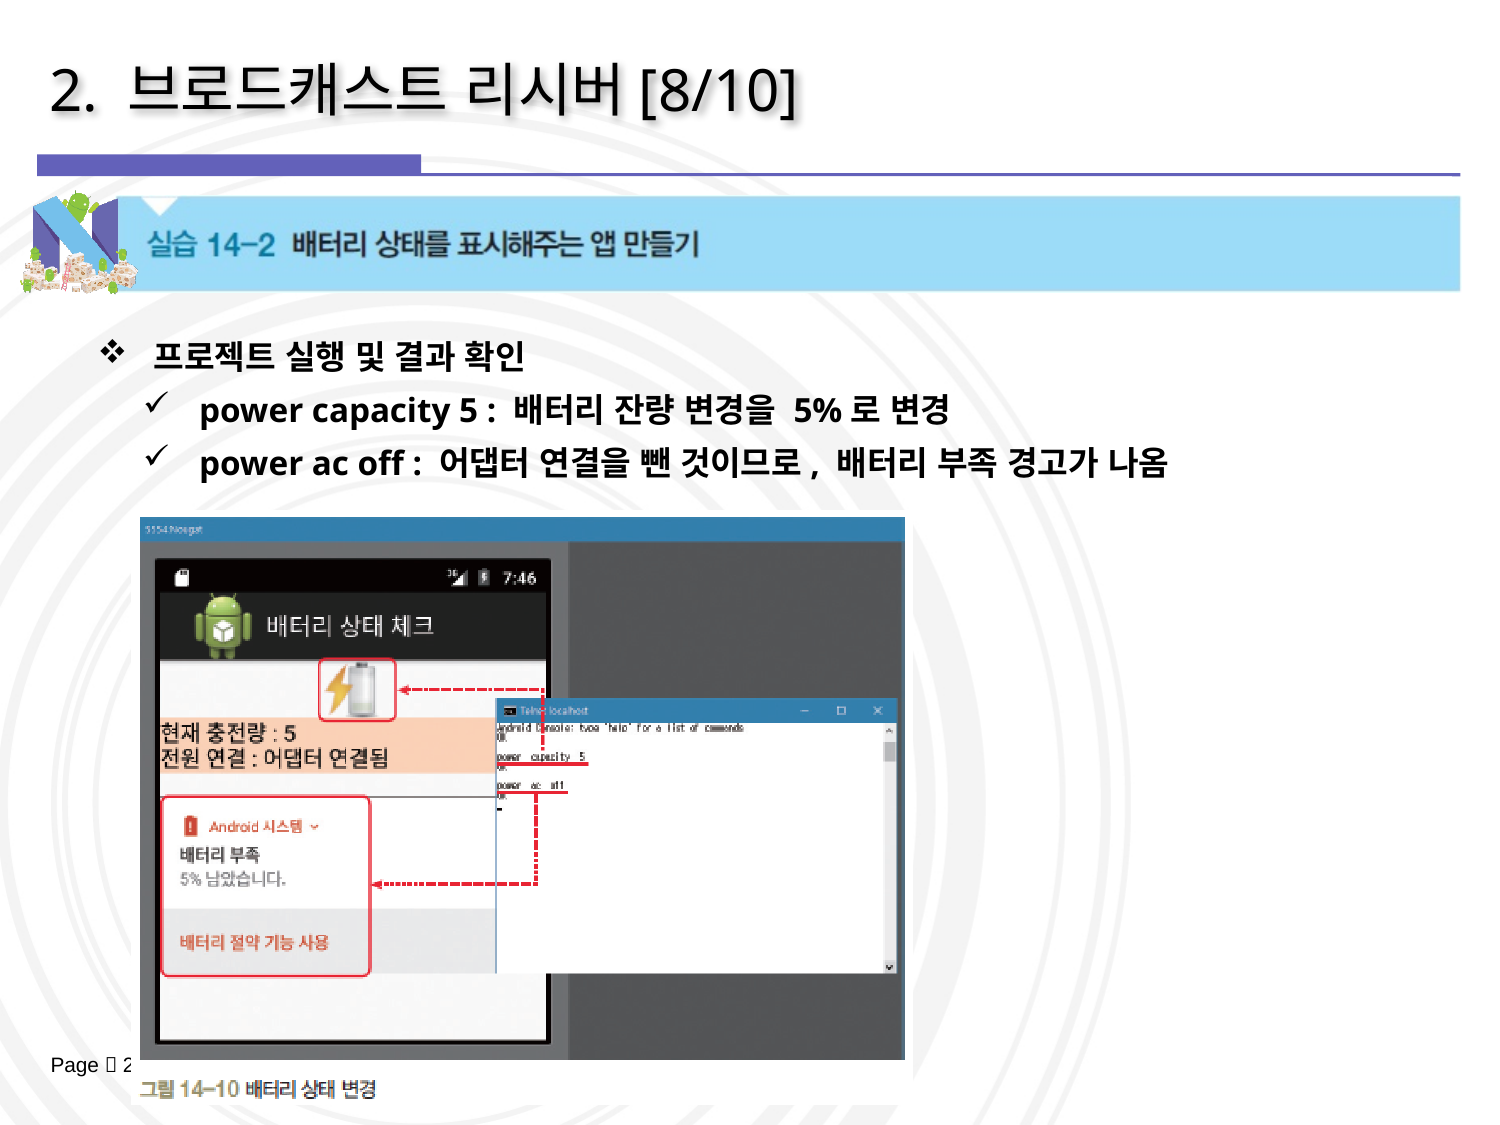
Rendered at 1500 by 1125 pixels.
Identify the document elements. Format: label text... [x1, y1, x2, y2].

list 프로젝트 실행 및 결과 확인 power capacity 5 : 배터리 잔량 변경을 5%로 변경 power ac off : 어댑터 연결을 뺀 것이므로, 배터리 부족 경고가 나옴 [54, 335, 1500, 1051]
picture [0, 35, 1500, 1125]
title 2. 브로드캐스트 리시버[8/10] [48, 53, 1448, 161]
